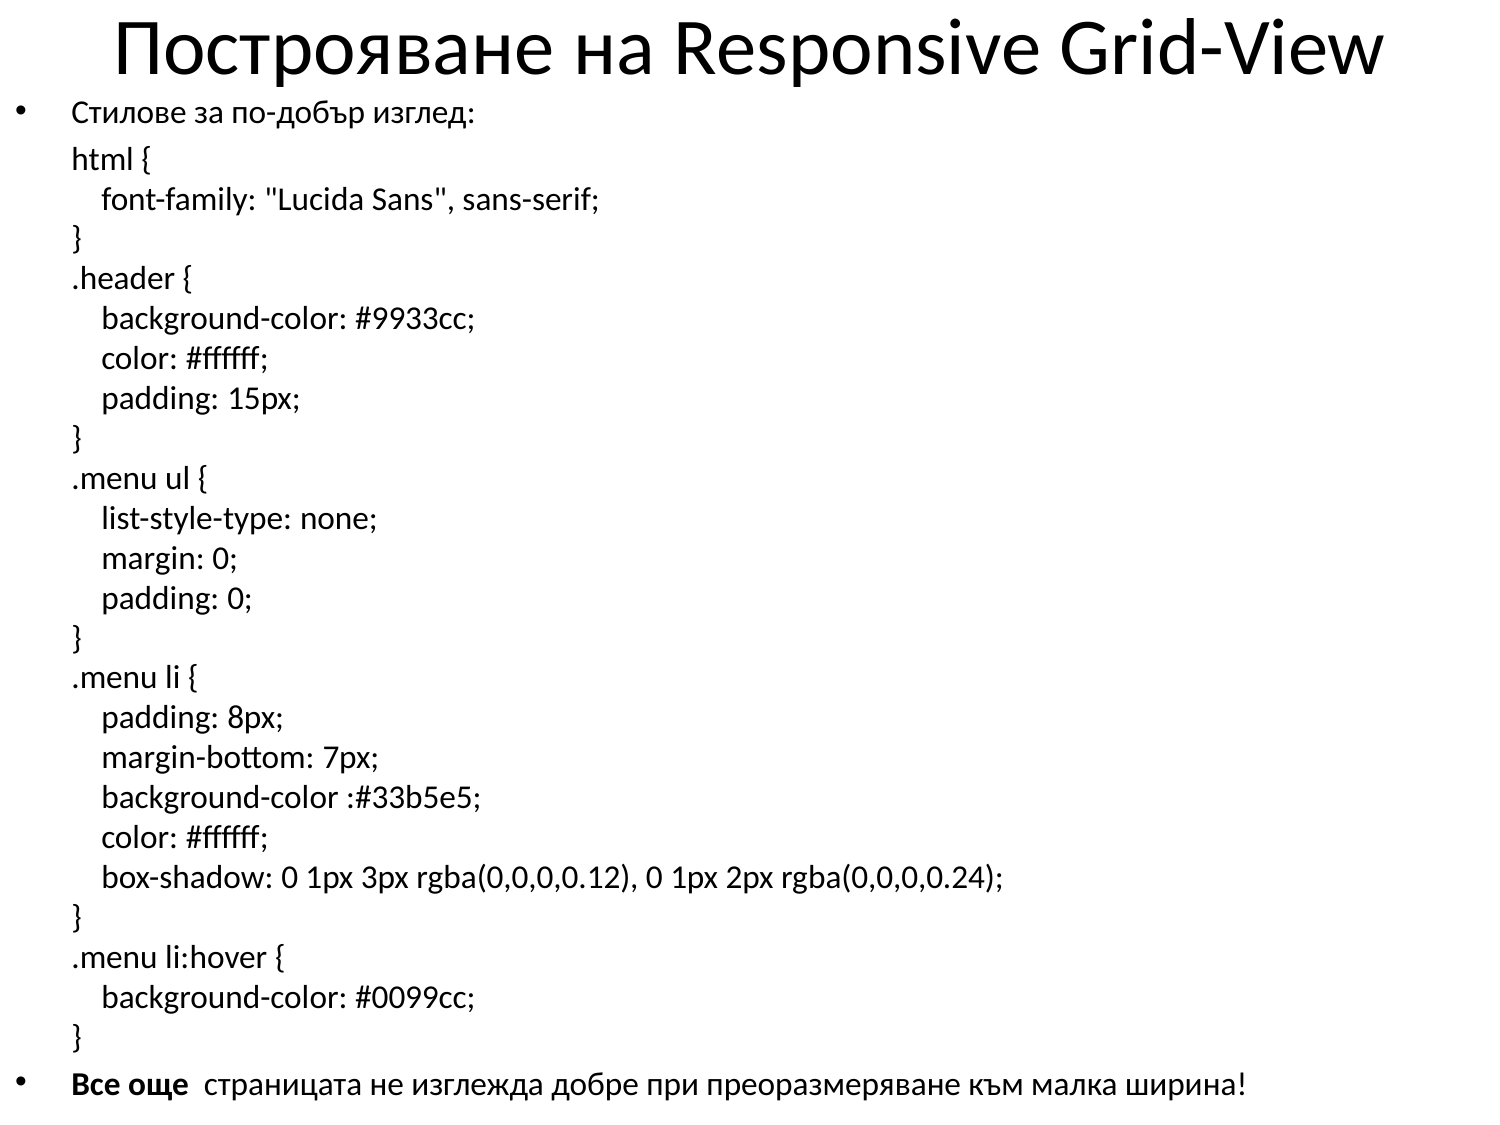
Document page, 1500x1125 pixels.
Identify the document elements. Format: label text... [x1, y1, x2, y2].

title Построяване на Responsive Grid-View [75, 0, 1425, 82]
list Стилове за по-добър изглед: html { font-family: "Lucida Sans", sans-serif; } .header { background-color: #9933cc; color: #ffffff; padding: 15px; } .menu ul { list-style-type: none; margin: 0; padding: 0; } .menu li { padding: 8px; margin-bottom: 7px; background-color :#33b5e5; color: #ffffff; box-shadow: 0 1px 3px rgba(0,0,0,0.12), 0 1px 2px rgba(0,0,0,0.24); } .menu li:hover { background-color: #0099cc; } Все още страницата не изглежда добре при преоразмеряване към малка ширина! [0, 82, 1500, 1125]
